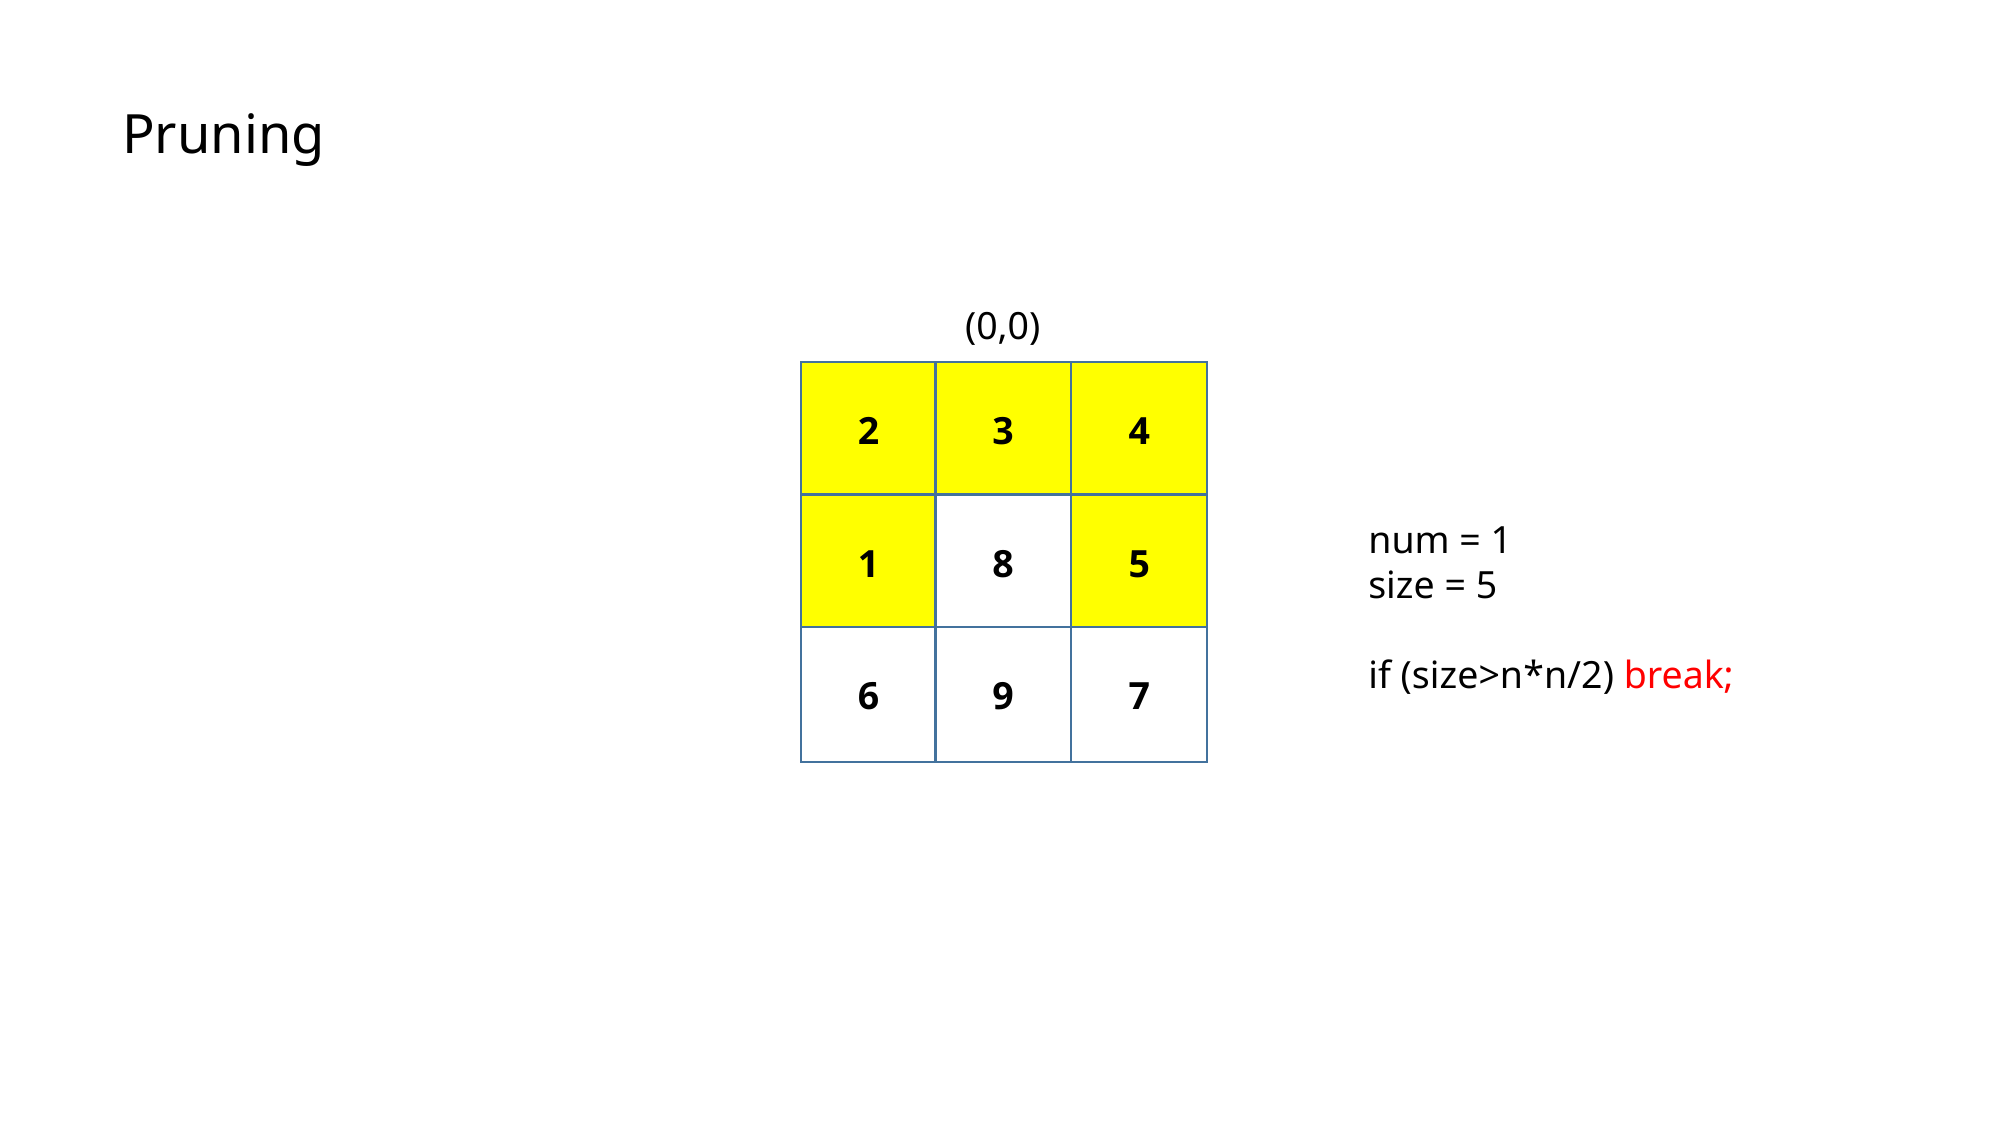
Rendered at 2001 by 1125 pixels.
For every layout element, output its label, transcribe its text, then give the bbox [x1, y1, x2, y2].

text_box 7 [1070, 626, 1208, 763]
text_box 2 [800, 361, 934, 493]
text_box 3 [934, 361, 1070, 493]
text_box 1 [800, 493, 934, 626]
text_box 6 [800, 626, 934, 763]
text_box 4 [1070, 361, 1208, 493]
text_box 5 [1070, 493, 1208, 626]
text_box (0,0) [950, 293, 1056, 355]
text_box 9 [934, 626, 1070, 763]
text_box 8 [934, 493, 1070, 626]
text_box num = 1 size = 5 if (size>n*n/2) break; [1353, 508, 1753, 795]
text_box Pruning [107, 92, 352, 173]
